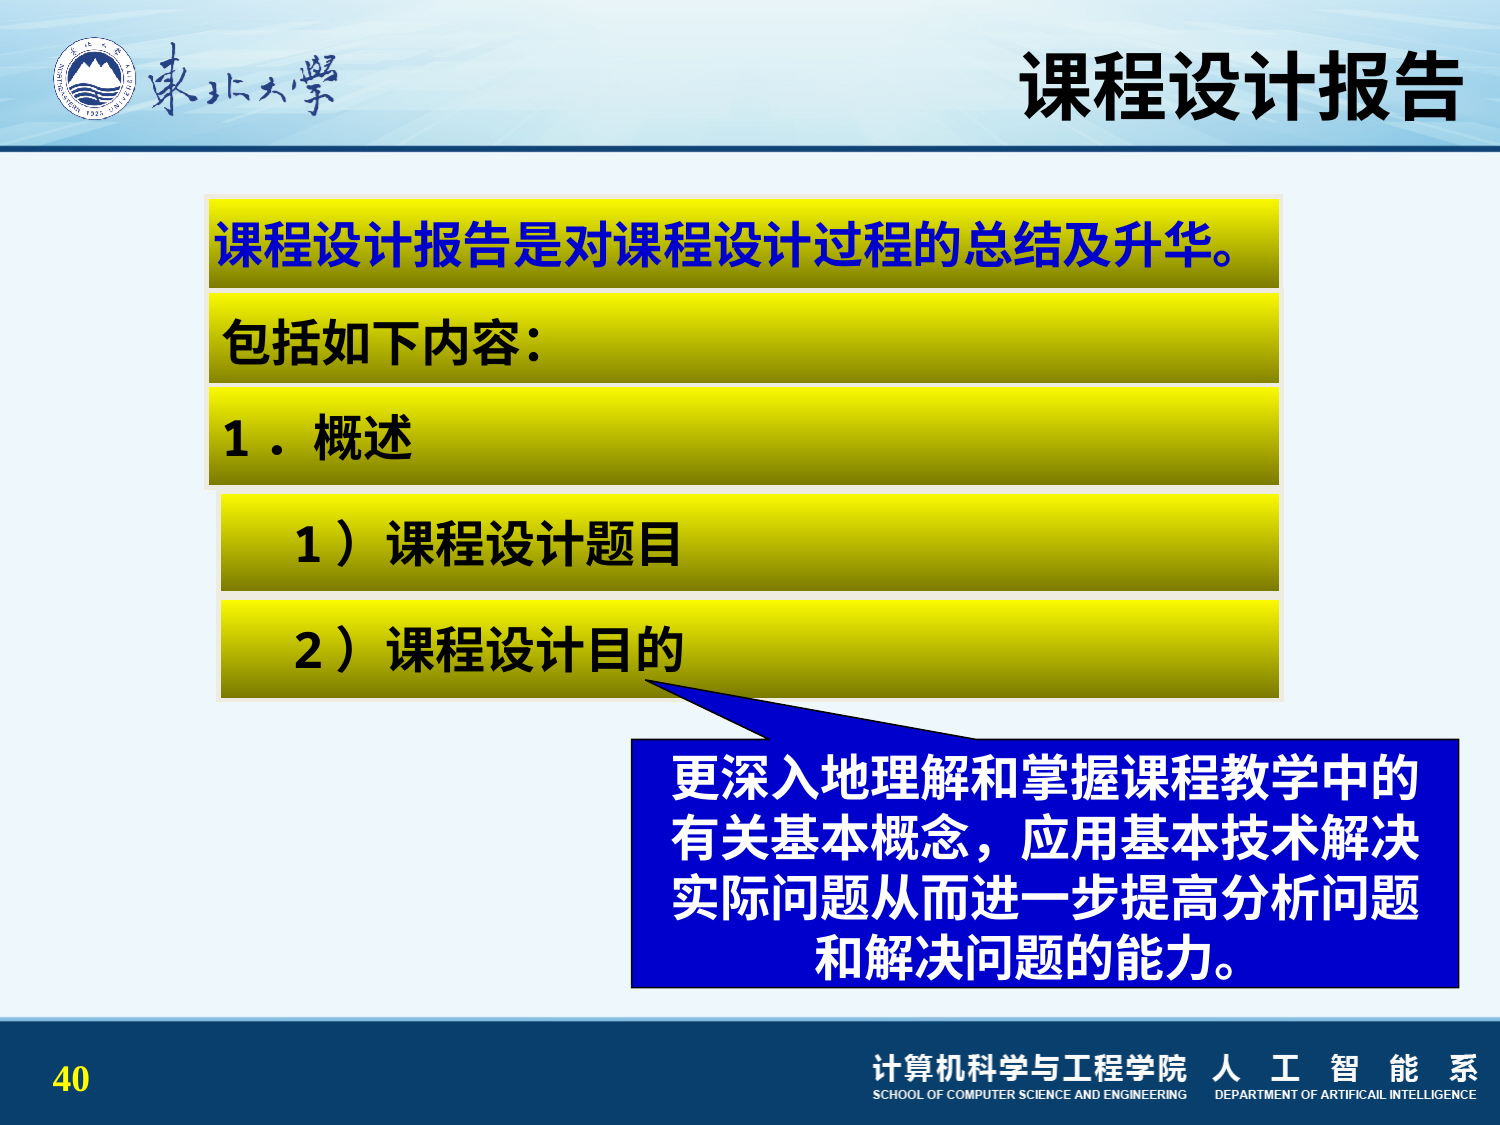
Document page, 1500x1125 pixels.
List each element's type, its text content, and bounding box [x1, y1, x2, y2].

title 课程设计报告 [371, 19, 1483, 149]
text_box 更深入地理解和掌握课程教学中的有关基本概念，应用基本技术解决实际问题从而进一步提高分析问题和解决问题的能力。 [631, 679, 1459, 988]
text_box 包括如下内容： [206, 290, 1282, 384]
text_box 1．概述 [206, 384, 1282, 488]
text_box 1）课程设计题目 [218, 491, 1282, 594]
picture [0, 0, 1500, 1125]
text_box 课程设计报告是对课程设计过程的总结及升华。 [206, 196, 1282, 290]
text_box 2）课程设计目的 [218, 597, 1282, 701]
